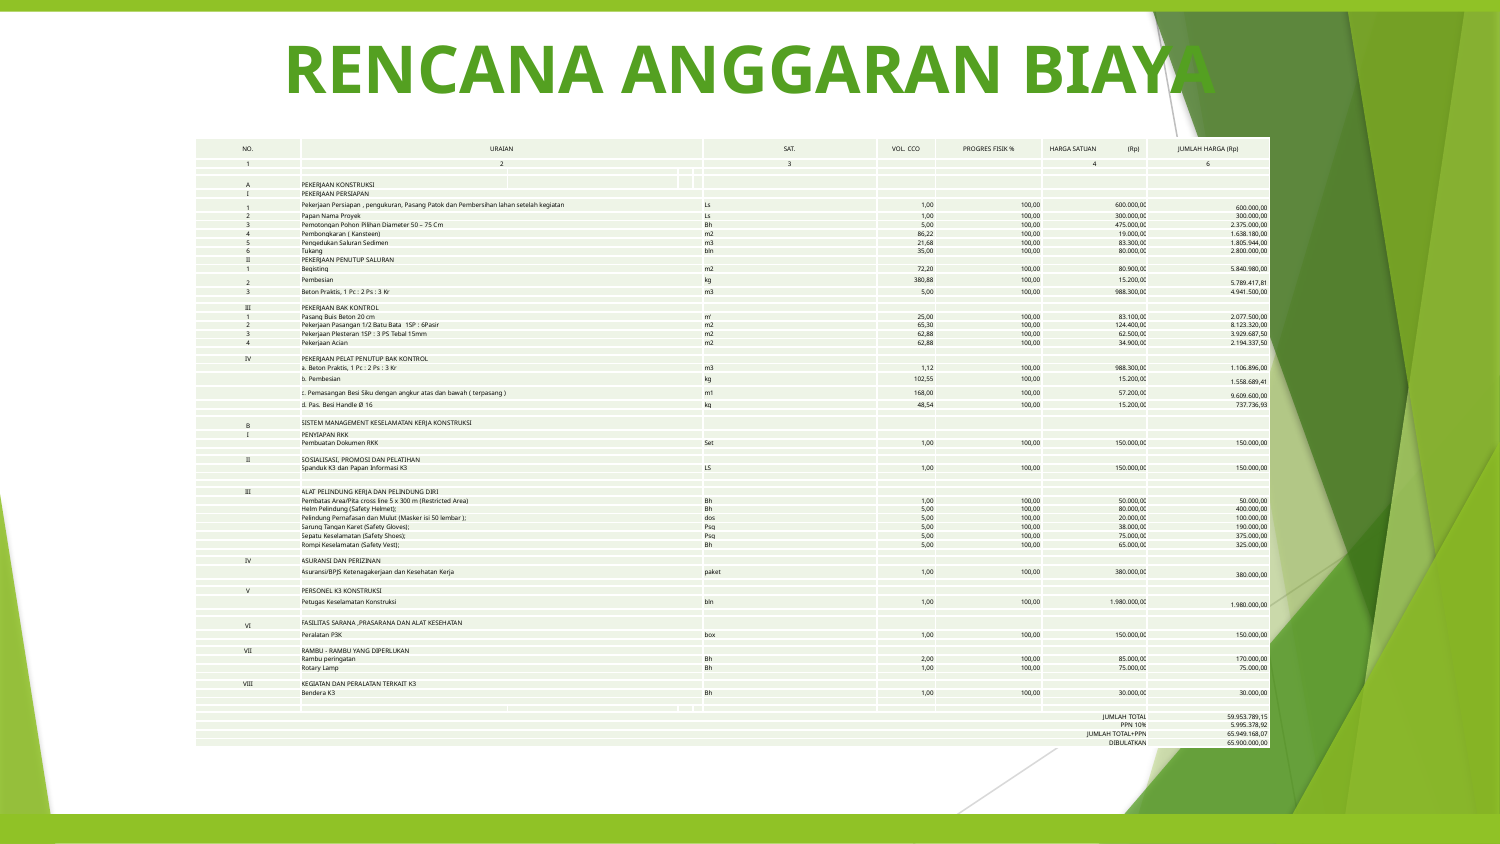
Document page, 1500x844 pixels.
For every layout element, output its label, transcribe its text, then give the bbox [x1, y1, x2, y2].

table_cell [196, 387, 300, 399]
table_cell 100,00 [936, 656, 1041, 663]
table_cell [1148, 473, 1269, 479]
table_cell 62.500,00 [1043, 331, 1146, 338]
table_cell I [196, 431, 300, 438]
table_cell 75.000,00 [1043, 665, 1146, 672]
table_header SAT. [704, 139, 876, 158]
table_cell 5,00 [878, 532, 935, 539]
table_cell [1043, 557, 1146, 564]
table_cell II [196, 456, 300, 463]
table_cell [1148, 640, 1269, 645]
list RENCANA ANGGARAN BIAYA [0, 20, 1500, 115]
table_cell 62,88 [878, 339, 935, 346]
table_cell [196, 566, 300, 578]
table_cell Pekerjaan Acian [302, 339, 702, 346]
table_cell 5,00 [878, 514, 935, 522]
table_cell 80.900,00 [1043, 265, 1146, 272]
table_cell 100.000,00 [1148, 514, 1269, 522]
table_cell 100,00 [936, 288, 1041, 295]
table_cell [936, 449, 1041, 454]
table_cell [694, 176, 702, 188]
table_cell [1043, 304, 1146, 311]
table_cell 75.000,00 [1043, 532, 1146, 539]
table_cell 1 [196, 265, 300, 272]
table_cell [936, 417, 1041, 429]
table_cell 100,00 [936, 331, 1041, 338]
table_cell [1148, 557, 1269, 564]
table_cell 100,00 [936, 541, 1041, 548]
table_cell 1,00 [878, 566, 935, 578]
table_cell [704, 456, 876, 463]
table_cell m2 [704, 331, 876, 338]
table_cell 21,68 [878, 239, 935, 246]
table_cell [878, 160, 935, 167]
table_cell [704, 417, 876, 429]
table_cell [878, 617, 935, 629]
table_cell Pekerjaan Pasangan 1/2 Batu Bata 1SP : 6Pasir [302, 322, 702, 329]
table_cell 3.929.687,50 [1148, 331, 1269, 338]
table_cell [704, 297, 876, 302]
table_cell [704, 431, 876, 438]
table_cell [694, 706, 702, 711]
table_cell [704, 550, 876, 555]
table_cell [936, 473, 1041, 479]
table_cell [704, 257, 876, 264]
table_cell [196, 465, 300, 472]
table_cell [704, 488, 876, 495]
table_cell kg [704, 401, 876, 408]
table_cell [878, 348, 935, 354]
table_cell [1043, 169, 1146, 174]
table_cell [936, 456, 1041, 463]
table_cell 2,00 [878, 656, 935, 663]
table_cell [679, 176, 692, 188]
table_cell [878, 488, 935, 495]
table_cell 100,00 [936, 387, 1041, 399]
table_cell 150.000,00 [1148, 465, 1269, 472]
table_cell 150.000,00 [1043, 440, 1146, 447]
table_cell 100,00 [936, 566, 1041, 578]
table_cell Bh [704, 221, 876, 228]
table_cell [302, 449, 702, 454]
table_cell 5,00 [878, 541, 935, 548]
table_cell [196, 541, 300, 548]
table_cell Asuransi/BPJS Ketenagakerjaan dan Kesehatan Kerja [302, 566, 702, 578]
table_cell Pasang Buis Beton 20 cm [302, 313, 702, 320]
table_cell [196, 410, 300, 415]
table_cell [196, 473, 300, 479]
table_cell [1148, 257, 1269, 264]
table_cell [196, 532, 300, 539]
table_cell 100,00 [936, 248, 1041, 255]
table_cell [1043, 617, 1146, 629]
table_header URAIAN [302, 139, 702, 158]
table_cell b. Pembesian [302, 373, 702, 385]
table_cell 400.000,00 [1148, 506, 1269, 513]
table_cell 1,00 [878, 690, 935, 697]
table_cell IV [196, 557, 300, 564]
table_cell 1.558.689,41 [1148, 373, 1269, 385]
table_cell [704, 706, 876, 711]
table_cell 100,00 [936, 313, 1041, 320]
table_cell [878, 431, 935, 438]
table_cell [1148, 617, 1269, 629]
table_cell 100,00 [936, 440, 1041, 447]
table_cell Tukang [302, 248, 702, 255]
table_cell 100,00 [936, 339, 1041, 346]
table_cell SOSIALISASI, PROMOSI DAN PELATIHAN [302, 456, 702, 463]
table_cell c. Pemasangan Besi Siku dengan angkur atas dan bawah ( terpasang ) [302, 387, 702, 399]
table_cell [936, 348, 1041, 354]
table_cell [878, 257, 935, 264]
table_cell [936, 550, 1041, 555]
table_cell Pembatas Area/Pita cross line 5 x 300 m (Restricted Area) [302, 497, 702, 504]
table_cell [302, 550, 702, 555]
table_cell m1 [704, 387, 876, 399]
table_cell 170.000,00 [1148, 656, 1269, 663]
table_cell 300.000,00 [1043, 213, 1146, 220]
table_cell Papan Nama Proyek [302, 213, 702, 220]
table_cell m3 [704, 288, 876, 295]
table_cell 86,22 [878, 230, 935, 237]
table_cell 380,88 [878, 274, 935, 286]
table_cell [1043, 348, 1146, 354]
table_cell 1 [196, 199, 300, 211]
table_cell [704, 673, 876, 679]
table_cell PENYIAPAN RKK [302, 431, 702, 438]
table_cell 25,00 [878, 313, 935, 320]
table_cell 72,20 [878, 265, 935, 272]
table_cell Set [704, 440, 876, 447]
table_cell 190.000,00 [1148, 523, 1269, 530]
table_cell [704, 557, 876, 564]
table_cell Bh [704, 541, 876, 548]
table_cell [1148, 449, 1269, 454]
table_cell 65.900.000,00 [1148, 739, 1269, 746]
table_cell FASILITAS SARANA ,PRASARANA DAN ALAT KESEHATAN [302, 617, 702, 629]
table_cell 150.000,00 [1043, 631, 1146, 638]
table_cell [878, 698, 935, 704]
table_cell ASURANSI DAN PERIZINAN [302, 557, 702, 564]
table_cell [196, 364, 300, 371]
table_cell [704, 449, 876, 454]
table_cell PPN 10% [196, 722, 1146, 729]
table_cell LS [704, 465, 876, 472]
table_cell 1.980.000,00 [1043, 596, 1146, 608]
table_cell m3 [704, 239, 876, 246]
table_cell 65,30 [878, 322, 935, 329]
table_cell 20.000,00 [1043, 514, 1146, 522]
table_cell 62,88 [878, 331, 935, 338]
table_cell 168,00 [878, 387, 935, 399]
table_cell 59.953.789,15 [1148, 713, 1269, 720]
table_cell [196, 610, 300, 615]
table_cell [1043, 410, 1146, 415]
table_cell 100,00 [936, 401, 1041, 408]
table_cell 380.000,00 [1043, 566, 1146, 578]
table_cell 100,00 [936, 239, 1041, 246]
table_cell [878, 473, 935, 479]
table_cell [1043, 647, 1146, 654]
table_cell 30.000,00 [1148, 690, 1269, 697]
table_cell 100,00 [936, 199, 1041, 211]
table_cell Psg [704, 532, 876, 539]
table_cell PEKERJAAN PENUTUP SALURAN [302, 257, 702, 264]
table_cell 83.100,00 [1043, 313, 1146, 320]
table_cell Begisting [302, 265, 702, 272]
table_cell [936, 257, 1041, 264]
table_cell [196, 698, 300, 704]
table_cell 124.400,00 [1043, 322, 1146, 329]
table_cell [196, 706, 300, 711]
table_cell [196, 580, 300, 585]
table_cell 100,00 [936, 514, 1041, 522]
table_cell [704, 304, 876, 311]
table_cell [704, 698, 876, 704]
table_cell 100,00 [936, 523, 1041, 530]
table_cell [704, 681, 876, 688]
table_cell 50.000,00 [1148, 497, 1269, 504]
table_cell [1148, 297, 1269, 302]
table_header PROGRES FISIK % [936, 139, 1041, 158]
table_cell Pengedukan Saluran Sedimen [302, 239, 702, 246]
table_cell [936, 488, 1041, 495]
table_cell [878, 681, 935, 688]
table_cell [878, 481, 935, 486]
table_cell 34.900,00 [1043, 339, 1146, 346]
table_cell IV [196, 356, 300, 363]
table_cell 100,00 [936, 506, 1041, 513]
table_cell [704, 640, 876, 645]
table_cell Sarung Tangan Karet (Safety Gloves); [302, 523, 702, 530]
table_cell [936, 647, 1041, 654]
table_cell [878, 647, 935, 654]
table_cell 5,00 [878, 523, 935, 530]
table_cell 600.000,00 [1148, 199, 1269, 211]
table_cell [1148, 647, 1269, 654]
table_cell 4 [1043, 160, 1146, 167]
table_cell [936, 698, 1041, 704]
table_cell 57.200,00 [1043, 387, 1146, 399]
table_cell 100,00 [936, 690, 1041, 697]
table_cell [878, 190, 935, 197]
table_cell 100,00 [936, 373, 1041, 385]
table_cell Ls [704, 213, 876, 220]
table_cell Bh [704, 656, 876, 663]
table_cell [196, 373, 300, 385]
table_cell Bh [704, 506, 876, 513]
table_cell [302, 481, 702, 486]
table_cell [704, 190, 876, 197]
table_cell 4 [196, 230, 300, 237]
table_cell III [196, 488, 300, 495]
table_cell Pembesian [302, 274, 702, 286]
table_cell [878, 417, 935, 429]
table_cell [1148, 587, 1269, 594]
table_cell 2 [196, 213, 300, 220]
table_header HARGA SATUAN (Rp) [1043, 139, 1146, 158]
table_cell 5.995.378,92 [1148, 722, 1269, 729]
table_cell [1043, 698, 1146, 704]
table_cell [878, 557, 935, 564]
table_cell [1148, 610, 1269, 615]
table_cell [1043, 449, 1146, 454]
table_cell 475.000,00 [1043, 221, 1146, 228]
table_cell 1,00 [878, 596, 935, 608]
table_cell [1148, 304, 1269, 311]
table_cell 1.980.000,00 [1148, 596, 1269, 608]
table_cell m2 [704, 339, 876, 346]
table_cell 2 [302, 160, 702, 167]
table_cell 150.000,00 [1043, 465, 1146, 472]
table_cell [704, 348, 876, 354]
table_cell 85.000,00 [1043, 656, 1146, 663]
table_cell 150.000,00 [1148, 631, 1269, 638]
table_cell [704, 610, 876, 615]
table_cell [1043, 706, 1146, 711]
table_cell Bh [704, 497, 876, 504]
table_cell 1,00 [878, 440, 935, 447]
table_cell 300.000,00 [1148, 213, 1269, 220]
table_cell [878, 640, 935, 645]
table_cell [196, 665, 300, 672]
table_cell 737.736,93 [1148, 401, 1269, 408]
table_cell [679, 706, 692, 711]
table_cell 8.123.320,00 [1148, 322, 1269, 329]
table_cell 15.200,00 [1043, 401, 1146, 408]
table_cell [878, 673, 935, 679]
table_cell DIBULATKAN [196, 739, 1146, 746]
table_cell PEKERJAAN PELAT PENUTUP BAK KONTROL [302, 356, 702, 363]
table_cell bln [704, 596, 876, 608]
table_cell Psg [704, 523, 876, 530]
table_cell 38.000,00 [1043, 523, 1146, 530]
table_cell 100,00 [936, 631, 1041, 638]
table_cell 30.000,00 [1043, 690, 1146, 697]
table_cell [878, 449, 935, 454]
table_cell [302, 473, 702, 479]
table_cell [1148, 431, 1269, 438]
table_cell [302, 169, 507, 174]
table_cell [1148, 698, 1269, 704]
table_cell 9.609.600,00 [1148, 387, 1269, 399]
table_cell 150.000,00 [1148, 440, 1269, 447]
table_cell 100,00 [936, 221, 1041, 228]
table_cell 2.800.000,00 [1148, 248, 1269, 255]
table_cell bln [704, 248, 876, 255]
table_cell [936, 557, 1041, 564]
table_cell [302, 706, 507, 711]
table_cell [1043, 488, 1146, 495]
table_cell 3 [196, 221, 300, 228]
table_cell [196, 673, 300, 679]
table_cell [704, 176, 876, 188]
table_cell 15.200,00 [1043, 274, 1146, 286]
table_cell 4 [196, 339, 300, 346]
table_cell [936, 640, 1041, 645]
table_cell [1043, 550, 1146, 555]
table_cell [936, 410, 1041, 415]
table_cell [196, 401, 300, 408]
table_cell V [196, 587, 300, 594]
table_cell [704, 356, 876, 363]
table_cell Pembongkaran ( Kansteen) [302, 230, 702, 237]
table_cell 1.638.180,00 [1148, 230, 1269, 237]
table_cell [196, 656, 300, 663]
table_cell PEKERJAAN BAK KONTROL [302, 304, 702, 311]
table_cell 2.194.337,50 [1148, 339, 1269, 346]
table_cell m2 [704, 322, 876, 329]
table_cell 1,12 [878, 364, 935, 371]
table_cell a. Beton Praktis, 1 Pc : 2 Ps : 3 Kr [302, 364, 702, 371]
table_cell Helm Pelindung (Safety Helmet); [302, 506, 702, 513]
table_cell [704, 169, 876, 174]
table_cell Rambu peringatan [302, 656, 702, 663]
table_cell 2 [196, 274, 300, 286]
table_cell [1043, 190, 1146, 197]
table_cell [878, 456, 935, 463]
table_cell [1148, 348, 1269, 354]
table_cell Rompi Keselamatan (Safety Vest); [302, 541, 702, 548]
table_cell 100,00 [936, 465, 1041, 472]
table_cell 5 [196, 239, 300, 246]
table_cell [1148, 706, 1269, 711]
table_cell Beton Praktis, 1 Pc : 2 Ps : 3 Kr [302, 288, 702, 295]
table_cell 6 [1148, 160, 1269, 167]
table_cell 100,00 [936, 364, 1041, 371]
table_cell Ls [704, 199, 876, 211]
table_cell ALAT PELINDUNG KERJA DAN PELINDUNG DIRI [302, 488, 702, 495]
table_cell 325.000,00 [1148, 541, 1269, 548]
table_cell [936, 481, 1041, 486]
table_cell 100,00 [936, 497, 1041, 504]
table_cell 1,00 [878, 199, 935, 211]
table_cell [1043, 356, 1146, 363]
table_cell Pemotongan Pohon Pilihan Diameter 50 – 75 Cm [302, 221, 702, 228]
table_cell [1043, 673, 1146, 679]
table_cell [1043, 481, 1146, 486]
table_cell 6 [196, 248, 300, 255]
table_cell [936, 706, 1041, 711]
table_cell m' [704, 313, 876, 320]
table_cell SISTEM MANAGEMENT KESELAMATAN KERJA KONSTRUKSI [302, 417, 702, 429]
table_cell VII [196, 647, 300, 654]
table_cell [302, 673, 702, 679]
table_cell paket [704, 566, 876, 578]
table_cell Bendera K3 [302, 690, 702, 697]
table_cell 50.000,00 [1043, 497, 1146, 504]
table_cell [1043, 587, 1146, 594]
table_cell [679, 169, 692, 174]
table_cell [1043, 473, 1146, 479]
table_cell [936, 160, 1041, 167]
table_cell [878, 587, 935, 594]
table_cell 5,00 [878, 506, 935, 513]
table_cell 75.000,00 [1148, 665, 1269, 672]
table_cell [196, 506, 300, 513]
table_cell 15.200,00 [1043, 373, 1146, 385]
table_cell [196, 348, 300, 354]
table_cell [936, 673, 1041, 679]
table_cell [196, 631, 300, 638]
table_header JUMLAH HARGA (Rp) [1148, 139, 1269, 158]
table_cell [1043, 640, 1146, 645]
table_cell 1,00 [878, 465, 935, 472]
table_cell [694, 169, 702, 174]
table_cell 380.000,00 [1148, 566, 1269, 578]
table_cell [878, 410, 935, 415]
table_cell Spanduk K3 dan Papan Informasi K3 [302, 465, 702, 472]
table_cell [936, 580, 1041, 585]
table_cell 2.077.500,00 [1148, 313, 1269, 320]
table_cell 65.949.168,07 [1148, 731, 1269, 738]
table_cell B [196, 417, 300, 429]
table_cell [1148, 481, 1269, 486]
table_cell [1043, 580, 1146, 585]
table_cell [936, 190, 1041, 197]
table_cell VI [196, 617, 300, 629]
table_cell [1148, 169, 1269, 174]
table_cell box [704, 631, 876, 638]
table_cell Bh [704, 665, 876, 672]
table_cell [1043, 176, 1146, 188]
table_cell Pelindung Pernafasan dan Mulut (Masker isi 50 lembar ); [302, 514, 702, 522]
table_header NO. [196, 139, 300, 158]
table_cell [302, 297, 702, 302]
table_cell [704, 587, 876, 594]
table_cell 988.300,00 [1043, 288, 1146, 295]
table_cell [704, 473, 876, 479]
table_cell 5,00 [878, 288, 935, 295]
table_cell [878, 610, 935, 615]
table_cell [878, 169, 935, 174]
table_cell 1.805.944,00 [1148, 239, 1269, 246]
table_cell Peralatan P3K [302, 631, 702, 638]
table_cell [936, 176, 1041, 188]
table_cell [302, 348, 702, 354]
table_cell [196, 596, 300, 608]
table_cell 48,54 [878, 401, 935, 408]
table_cell [196, 550, 300, 555]
table_cell [878, 580, 935, 585]
table_cell 100,00 [936, 665, 1041, 672]
table_cell 80.000,00 [1043, 248, 1146, 255]
table_cell 5.840.980,00 [1148, 265, 1269, 272]
table_cell [1148, 550, 1269, 555]
table_cell [878, 304, 935, 311]
table_cell [1148, 673, 1269, 679]
table_cell [878, 176, 935, 188]
table_cell 80.000,00 [1043, 506, 1146, 513]
table_cell 100,00 [936, 230, 1041, 237]
table_cell Pekerjaan Plesteran 1SP : 3 PS Tebal 15mm [302, 331, 702, 338]
table_cell [936, 169, 1041, 174]
table_cell Sepatu Keselamatan (Safety Shoes); [302, 532, 702, 539]
table_cell [196, 514, 300, 522]
table_cell 3 [704, 160, 876, 167]
table_cell [936, 610, 1041, 615]
table_cell [302, 410, 702, 415]
table_cell [1148, 580, 1269, 585]
table_cell Pembuatan Dokumen RKK [302, 440, 702, 447]
table_cell [704, 410, 876, 415]
table_cell 100,00 [936, 532, 1041, 539]
table_cell Bh [704, 690, 876, 697]
table_cell [1148, 456, 1269, 463]
table_cell [302, 610, 702, 615]
table_cell 1 [196, 160, 300, 167]
table_cell [878, 706, 935, 711]
table_cell kg [704, 373, 876, 385]
table_cell RAMBU - RAMBU YANG DIPERLUKAN [302, 647, 702, 654]
table_cell Petugas Keselamatan Konstruksi [302, 596, 702, 608]
table_cell [196, 297, 300, 302]
table_cell JUMLAH TOTAL+PPN [196, 731, 1146, 738]
table_cell m2 [704, 265, 876, 272]
table_cell [196, 640, 300, 645]
table_cell m3 [704, 364, 876, 371]
table_cell [196, 481, 300, 486]
table_cell 19.000,00 [1043, 230, 1146, 237]
table_cell [936, 587, 1041, 594]
table_cell [1148, 410, 1269, 415]
table_cell [302, 640, 702, 645]
table_cell [1148, 176, 1269, 188]
table_cell 100,00 [936, 322, 1041, 329]
table_cell [1043, 257, 1146, 264]
table_cell [196, 440, 300, 447]
table_cell [1043, 431, 1146, 438]
table_cell [936, 297, 1041, 302]
table_cell 3 [196, 331, 300, 338]
table_cell 600.000,00 [1043, 199, 1146, 211]
table_cell [936, 356, 1041, 363]
table_cell 4.941.500,00 [1148, 288, 1269, 295]
table_cell [936, 681, 1041, 688]
table_cell 2 [196, 322, 300, 329]
table_cell [196, 169, 300, 174]
table_cell [936, 431, 1041, 438]
table_cell [1148, 356, 1269, 363]
table_cell 988.300,00 [1043, 364, 1146, 371]
table_cell 100,00 [936, 265, 1041, 272]
table_cell [1148, 681, 1269, 688]
table_cell 1,00 [878, 665, 935, 672]
table_cell [1043, 456, 1146, 463]
table_cell [704, 580, 876, 585]
table_cell 1,00 [878, 213, 935, 220]
table_cell [704, 481, 876, 486]
table_cell [196, 449, 300, 454]
table_cell [936, 304, 1041, 311]
table_cell [1148, 417, 1269, 429]
table_cell PEKERJAAN KONSTRUKSI [302, 176, 507, 188]
table_cell [1148, 488, 1269, 495]
table_cell 2.375.000,00 [1148, 221, 1269, 228]
table_cell kg [704, 274, 876, 286]
table_cell Pekerjaan Persiapan , pengukuran, Pasang Patok dan Pembersihan lahan setelah kegiatan [302, 199, 702, 211]
table_cell [1148, 190, 1269, 197]
table_cell 100,00 [936, 596, 1041, 608]
table_cell 35,00 [878, 248, 935, 255]
table_header VOL. CCO [878, 139, 935, 158]
table_cell [878, 297, 935, 302]
table_cell d. Pas. Besi Handle Ø 16 [302, 401, 702, 408]
table_cell [302, 698, 702, 704]
table_cell III [196, 304, 300, 311]
table_cell [878, 550, 935, 555]
table_cell PEKERJAAN PERSIAPAN [302, 190, 702, 197]
table_cell 3 [196, 288, 300, 295]
table_cell 83.300,00 [1043, 239, 1146, 246]
table_cell [1043, 297, 1146, 302]
table_cell JUMLAH TOTAL [196, 713, 1146, 720]
table_cell 1.106.896,00 [1148, 364, 1269, 371]
table_cell m2 [704, 230, 876, 237]
table_cell I [196, 190, 300, 197]
table_cell [704, 647, 876, 654]
table_cell [878, 356, 935, 363]
table_cell 1,00 [878, 631, 935, 638]
table_cell [1043, 681, 1146, 688]
table_cell dos [704, 514, 876, 522]
table_cell PERSONEL K3 KONSTRUKSI [302, 587, 702, 594]
table_cell [196, 523, 300, 530]
table_cell [508, 176, 677, 188]
table_cell 100,00 [936, 274, 1041, 286]
table_cell [196, 497, 300, 504]
table_cell A [196, 176, 300, 188]
table_cell [302, 580, 702, 585]
table_cell 375.000,00 [1148, 532, 1269, 539]
table_cell [508, 169, 677, 174]
table_cell 100,00 [936, 213, 1041, 220]
table_cell [704, 617, 876, 629]
table_cell 5.789.417,81 [1148, 274, 1269, 286]
table_cell 1 [196, 313, 300, 320]
table_cell [936, 617, 1041, 629]
table_cell 1,00 [878, 497, 935, 504]
table_cell II [196, 257, 300, 264]
table_cell VIII [196, 681, 300, 688]
table_cell 65.000,00 [1043, 541, 1146, 548]
table_cell [1043, 417, 1146, 429]
table_cell KEGIATAN DAN PERALATAN TERKAIT K3 [302, 681, 702, 688]
table_cell 5,00 [878, 221, 935, 228]
table_cell 102,55 [878, 373, 935, 385]
table_cell [508, 706, 677, 711]
table_cell [196, 690, 300, 697]
table_cell Rotary Lamp [302, 665, 702, 672]
table_cell [1043, 610, 1146, 615]
